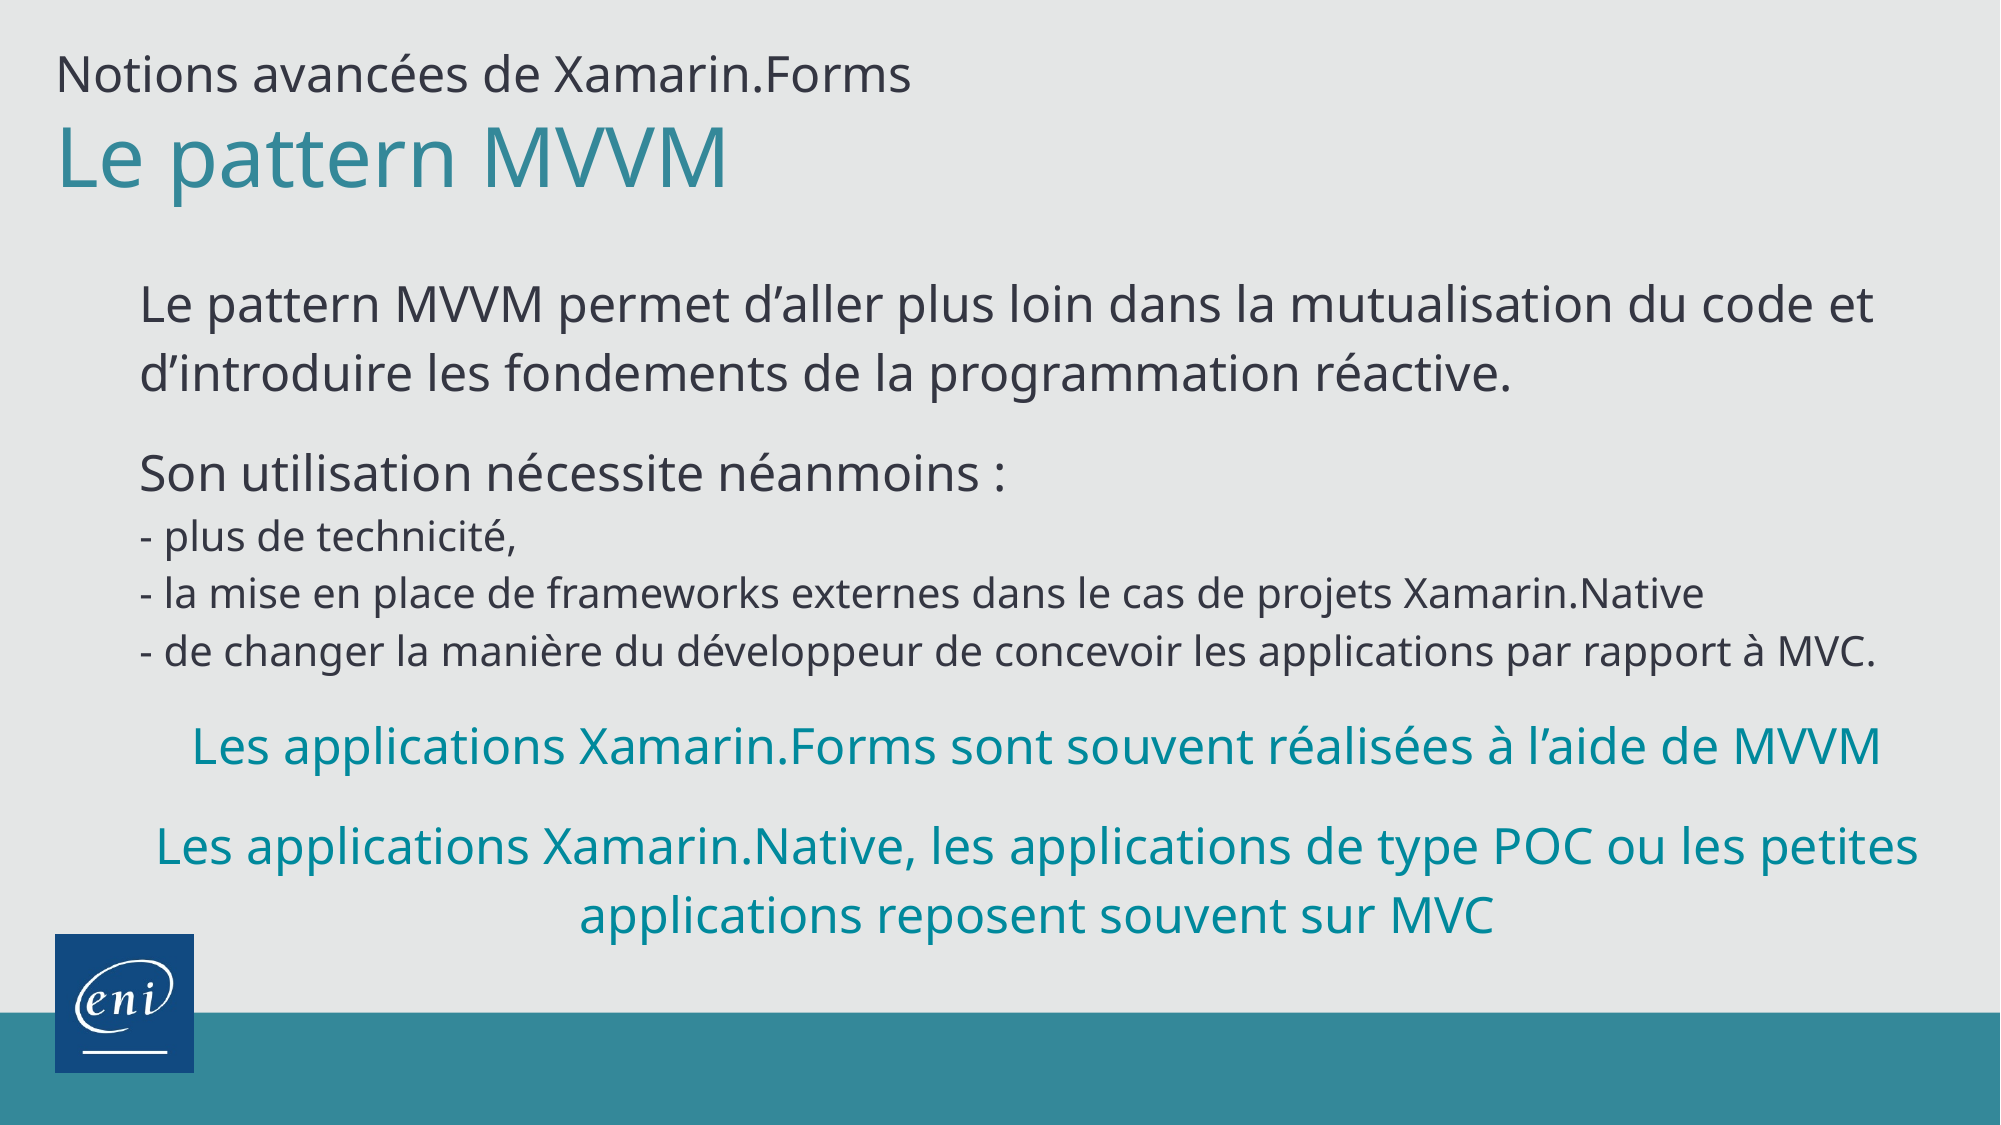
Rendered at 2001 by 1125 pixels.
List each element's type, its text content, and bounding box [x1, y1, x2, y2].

text_box Le pattern MVVM [55, 104, 1952, 303]
text_box Le pattern MVVM permet d’aller plus loin dans la mutualisation du code et d’introduire les fondements de la programmation réactive. Son utilisation nécessite néanmoins : - plus de technicité, - la mise en place de frameworks externes dans le cas de projets Xamarin.Native - de changer la manière du développeur de concevoir les applications par rapport à MVC. Les applications Xamarin.Forms sont souvent réalisées à l’aide de MVVM Les applications Xamarin.Native, les applications de type POC ou les petites applications reposent souvent sur MVC [124, 303, 1952, 990]
picture [55, 934, 194, 1073]
text_box Notions avancées de Xamarin.Forms [55, 31, 1952, 103]
